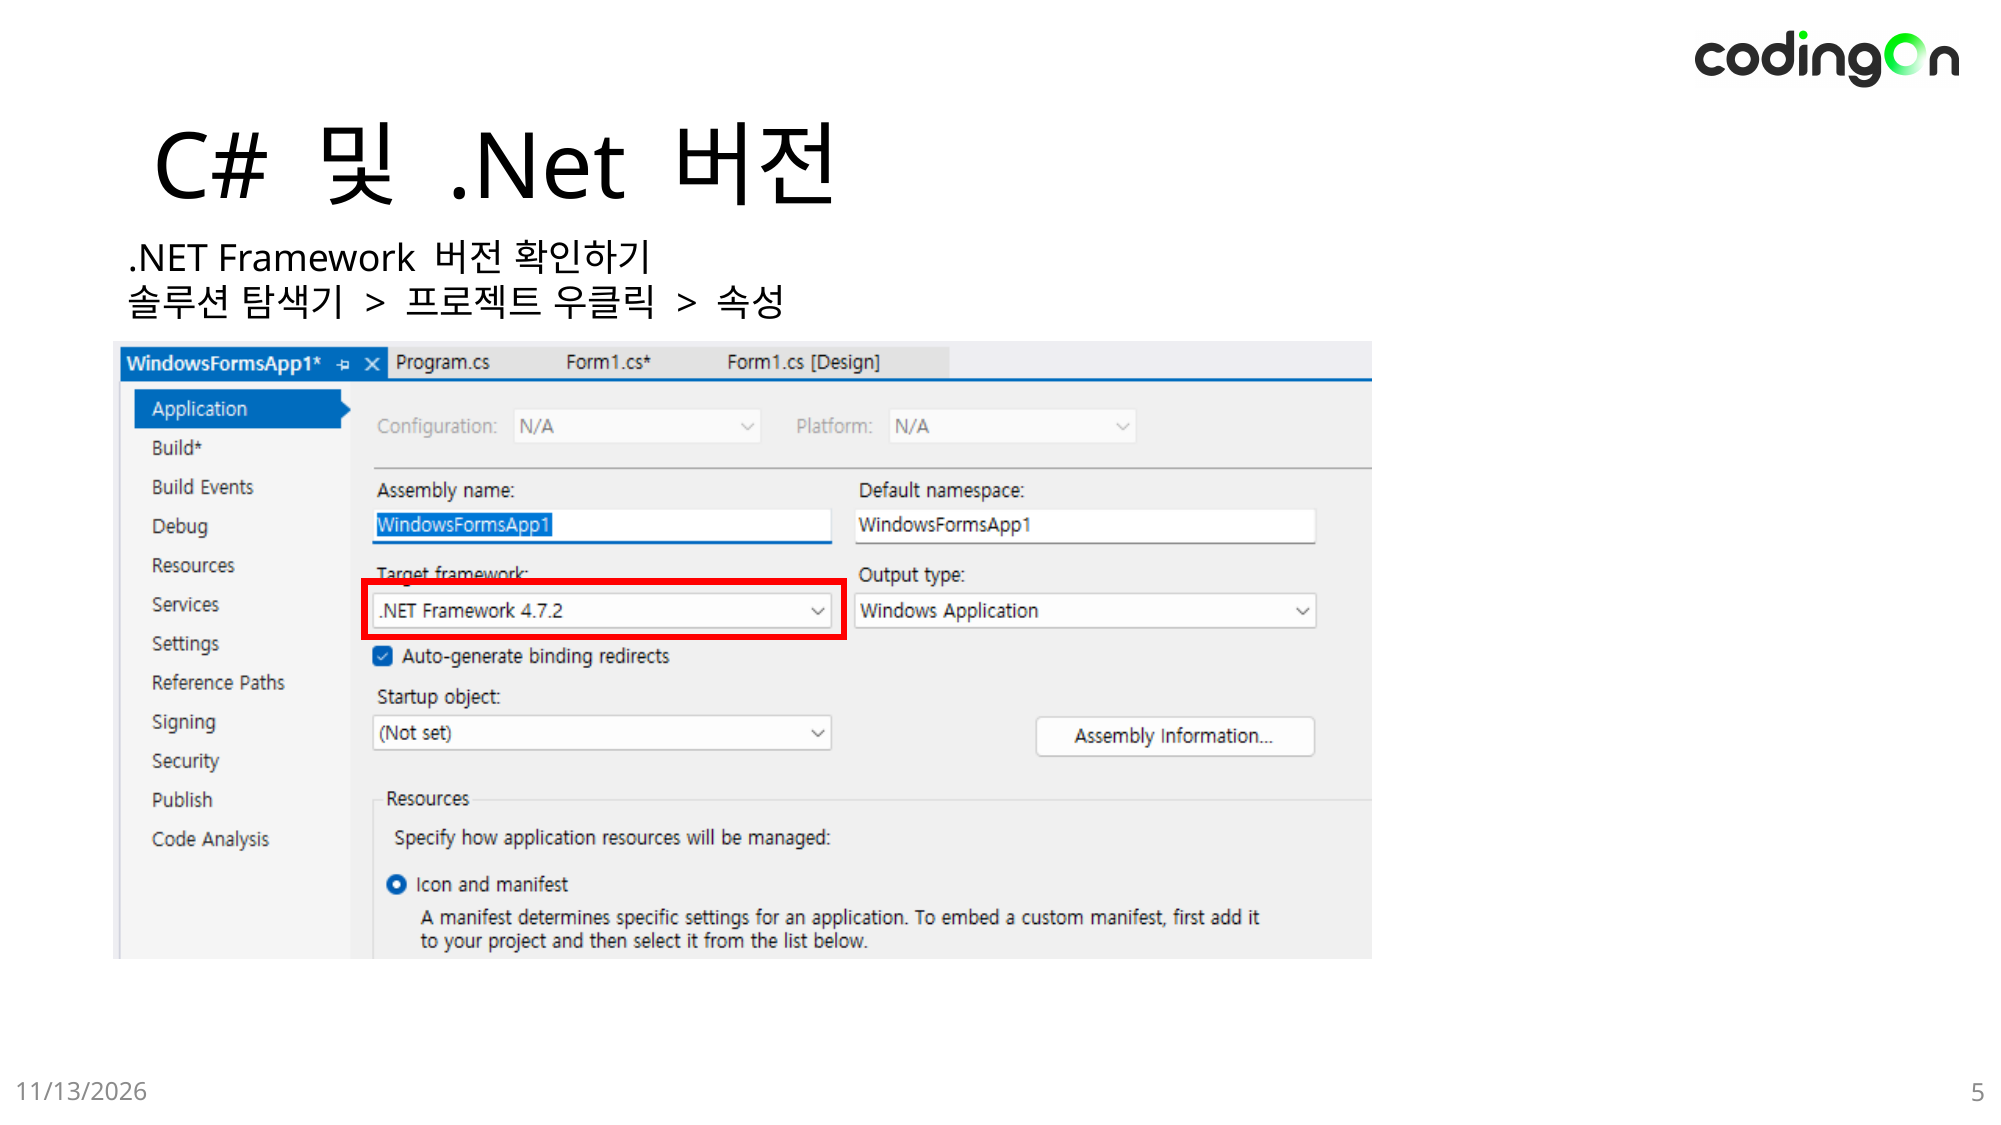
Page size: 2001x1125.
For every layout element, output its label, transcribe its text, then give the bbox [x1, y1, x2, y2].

text_box .NET Framework 버전 확인하기 솔루션 탐색기 > 프로젝트 우클릭 > 속성 [113, 226, 1372, 332]
title C# 및 .Net 버전 [137, 59, 1863, 278]
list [113, 341, 1372, 959]
slide_number 12-22(Sun) [0, 1062, 450, 1123]
slide_number 5 [1550, 1063, 2000, 1124]
picture [1695, 30, 1959, 88]
